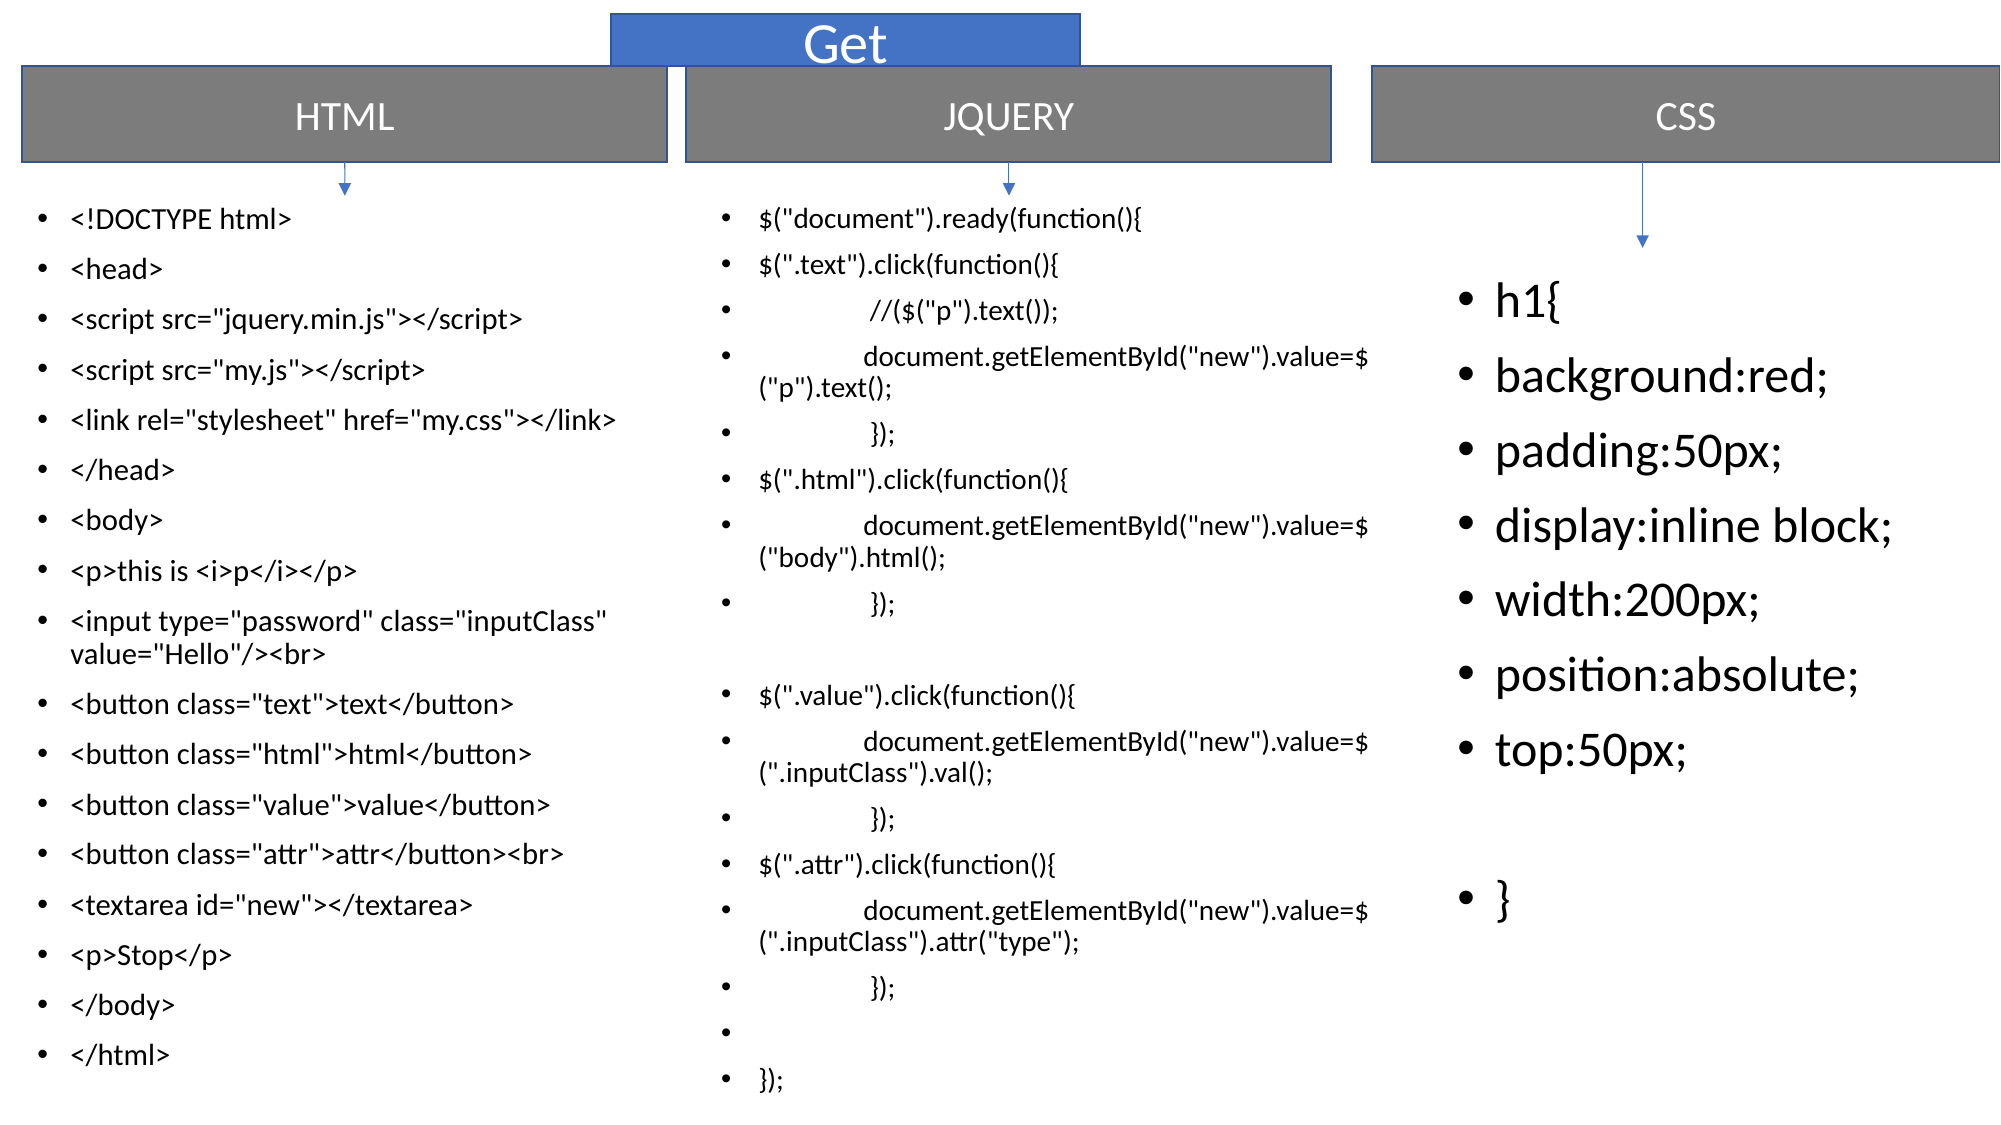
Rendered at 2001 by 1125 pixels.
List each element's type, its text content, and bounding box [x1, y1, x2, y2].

text_box HTML [21, 65, 668, 163]
text_box Get [610, 13, 1081, 67]
text_box CSS [1371, 65, 2000, 163]
list <!DOCTYPE html> <head> <script src="jquery.min.js"></script> <script src="my.js"></script> <link rel="stylesheet" href="my.css"></link> </head> <body> <p>this is <i>p</i></p> <input type="password" class="inputClass" value="Hello"/><br> <button class="text">text</button> <button class="html">html</button> <button class="value">value</button> <button class="attr">attr</button><br> <textarea id="new"></textarea> <p>Stop</p> </body> </html> [22, 195, 705, 1086]
text_box $("document").ready(function(){ $(".text").click(function(){ //($("p").text()); document.getElementById("new").value=$("p").text(); }); $(".html").click(function(){ document.getElementById("new").value=$("body").html(); }); $(".value").click(function(){ document.getElementById("new").value=$(".inputClass").val(); }); $(".attr").click(function(){ document.getElementById("new").value=$(".inputClass").attr("type"); }); }); [705, 195, 1443, 1120]
text_box JQUERY [685, 65, 1332, 163]
text_box h1{ background:red; padding:50px; display:inline block; width:200px; position:absolute; top:50px; } [1442, 266, 1979, 981]
